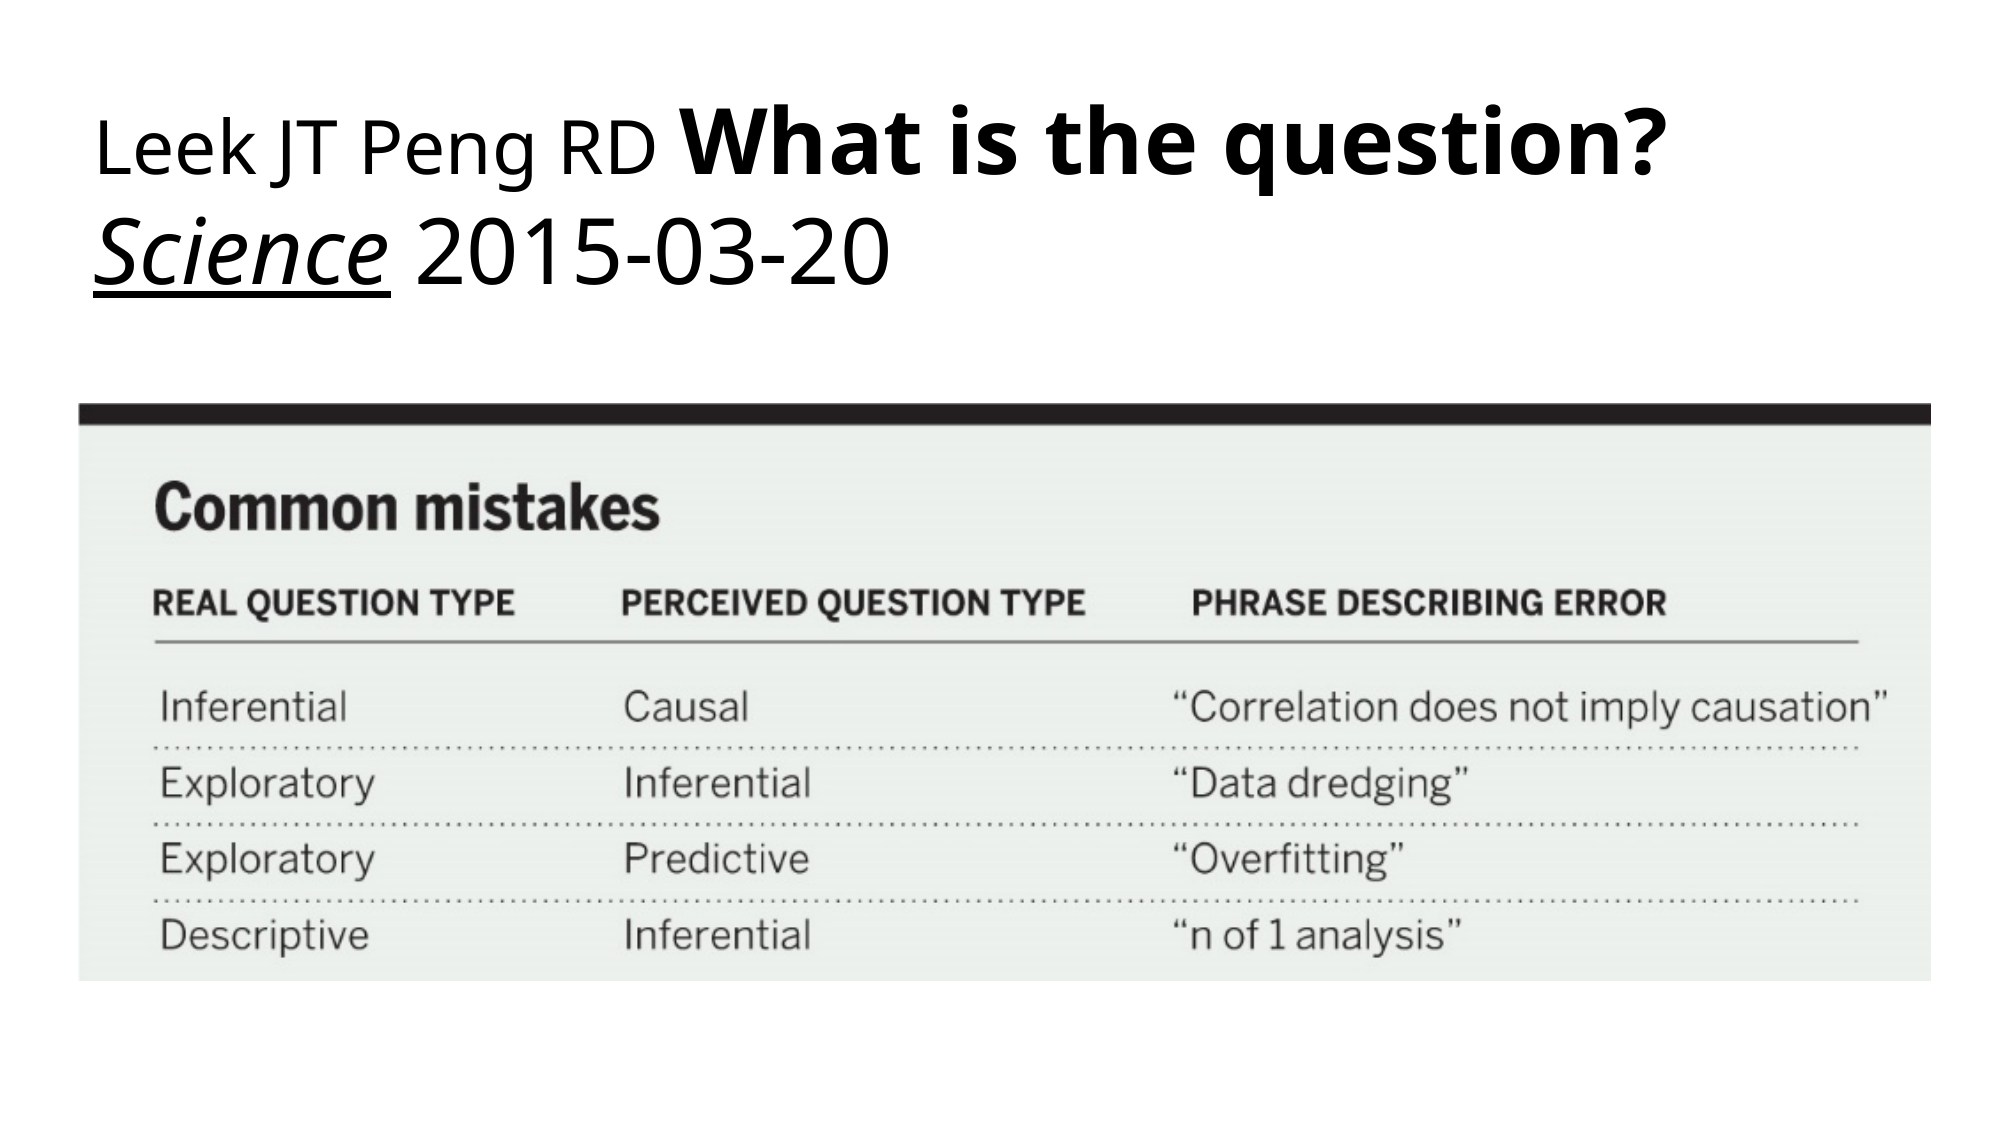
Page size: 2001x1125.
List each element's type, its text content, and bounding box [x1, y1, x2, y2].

picture [78, 403, 1931, 981]
title Leek JT Peng RD What is the question? Science 2015-03-20 [78, 76, 1887, 326]
